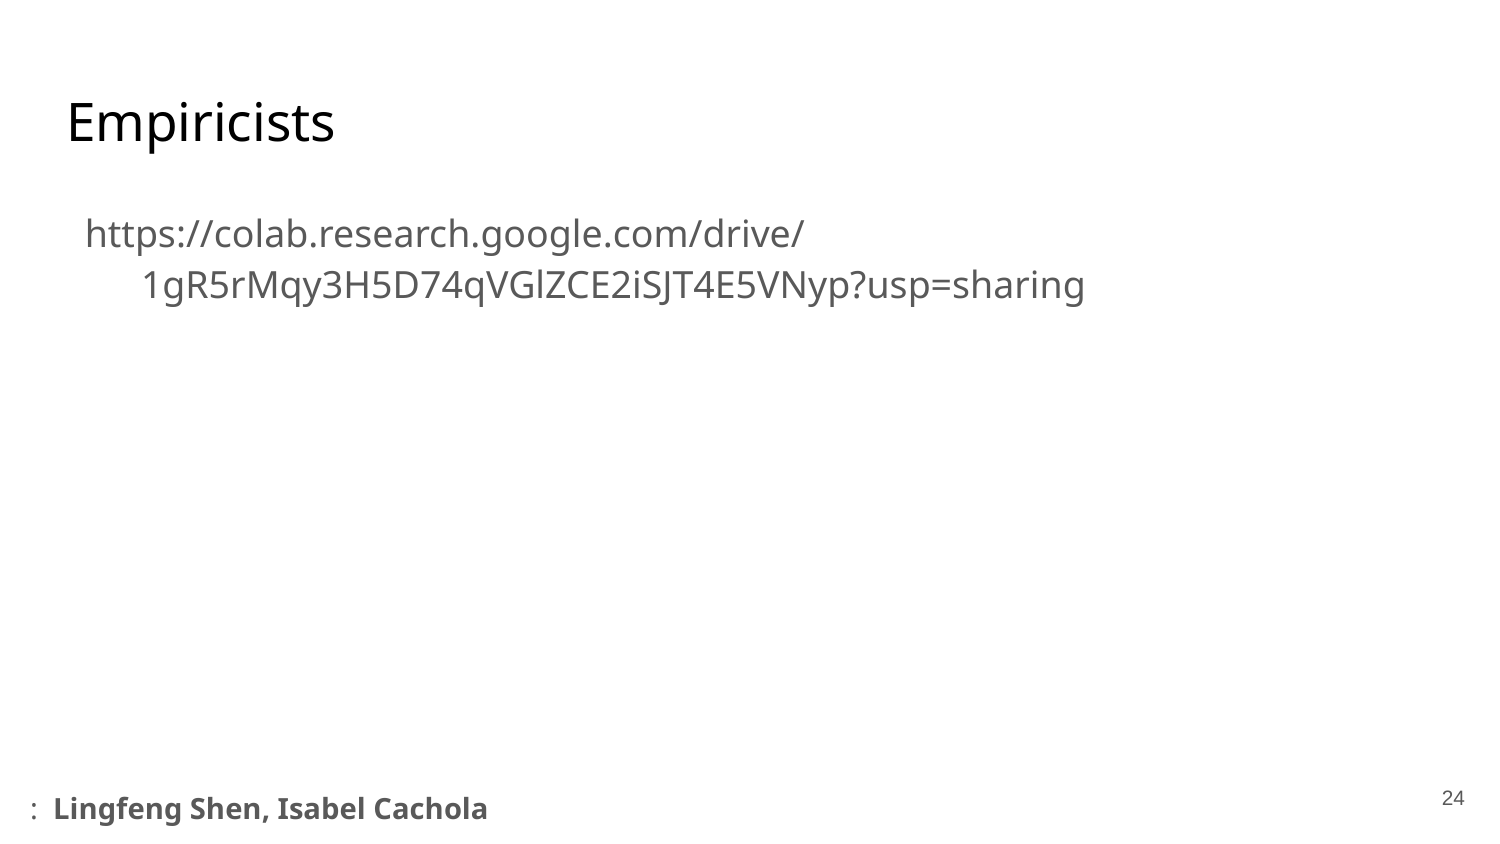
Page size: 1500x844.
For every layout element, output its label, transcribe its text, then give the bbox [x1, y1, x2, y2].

slide_number 24 [1389, 764, 1480, 830]
list 👩🏽‍🔬: Lingfeng Shen, Isabel Cachola [15, 770, 533, 844]
list https://colab.research.google.com/drive/1gR5rMqy3H5D74qVGlZCE2iSJT4E5VNyp?usp=sharing [51, 189, 1449, 750]
title Empiricists [51, 72, 1449, 167]
